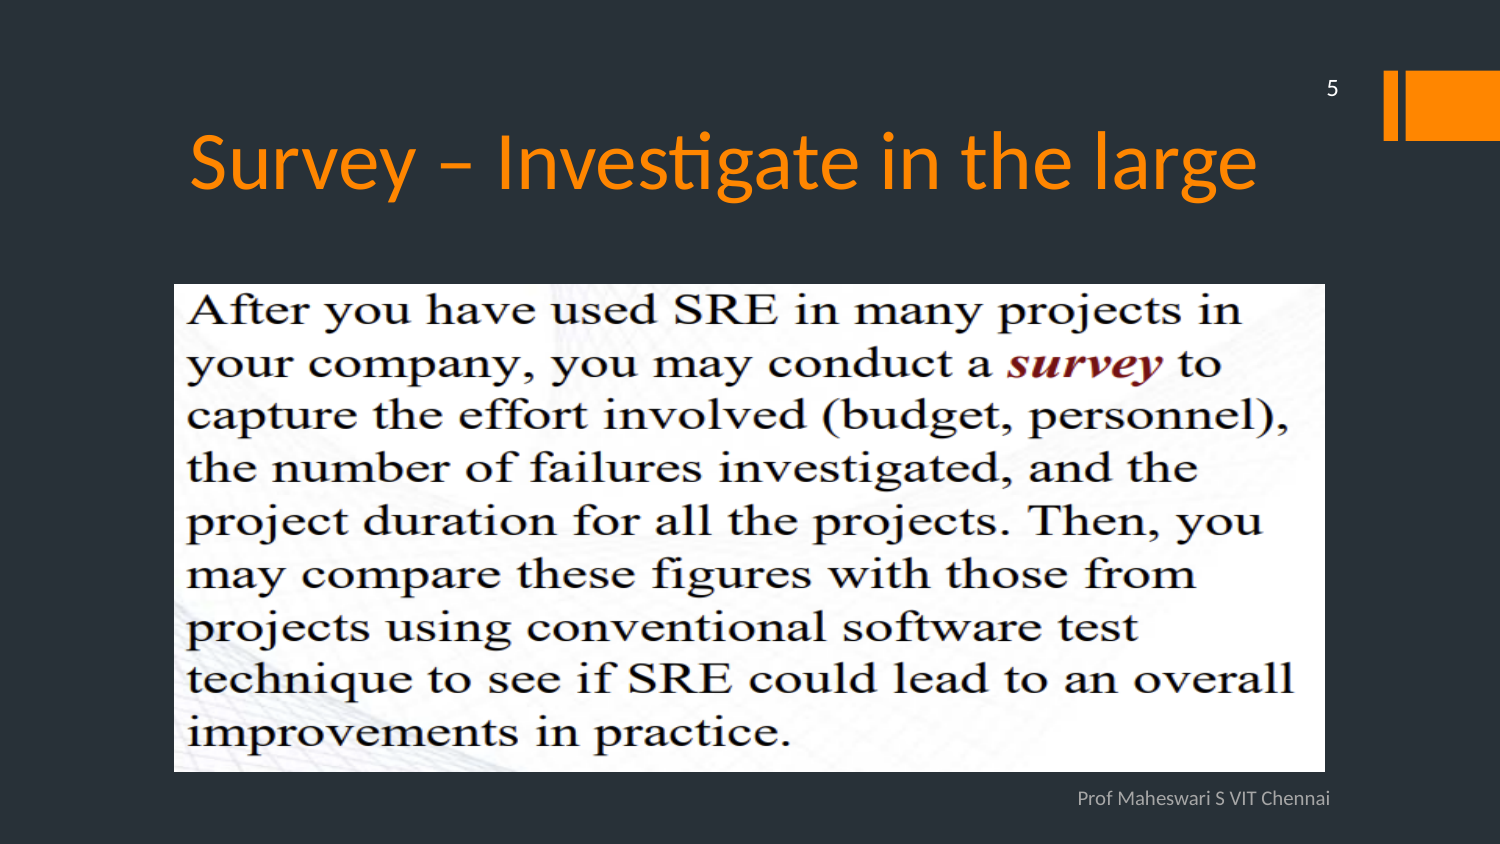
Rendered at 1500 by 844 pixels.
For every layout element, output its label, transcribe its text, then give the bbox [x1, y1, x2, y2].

footer Prof Maheswari S VIT Chennai [1062, 784, 1431, 822]
picture [174, 283, 1326, 773]
title Survey – Investigate in the large [174, 71, 1375, 214]
slide_number 5 [1199, 67, 1355, 105]
